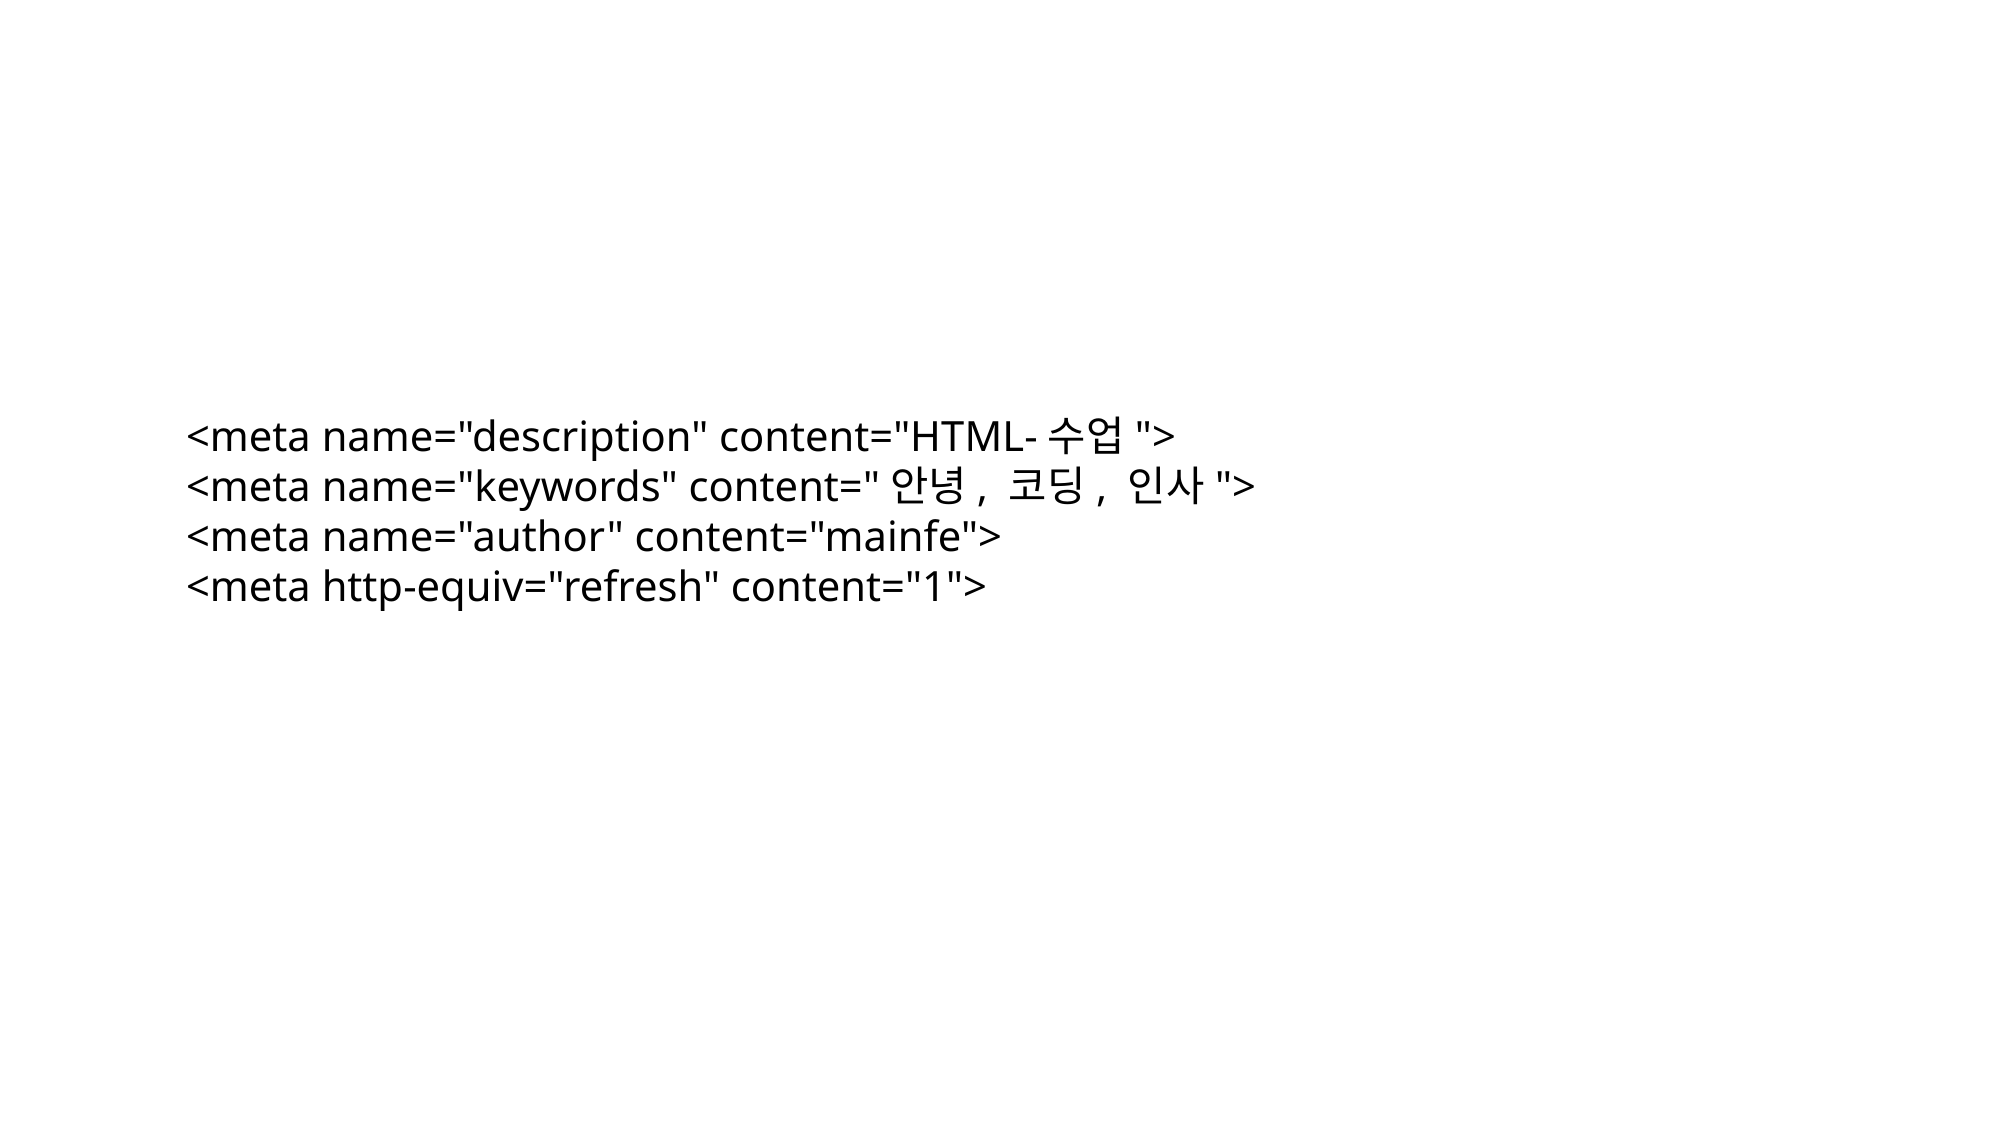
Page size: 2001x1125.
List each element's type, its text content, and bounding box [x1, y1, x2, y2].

text_box <meta name="description" content="HTML-수업"> <meta name="keywords" content="안녕, 코딩, 인사"> <meta name="author" content="mainfe"> <meta http-equiv="refresh" content="1"> [149, 402, 1630, 617]
